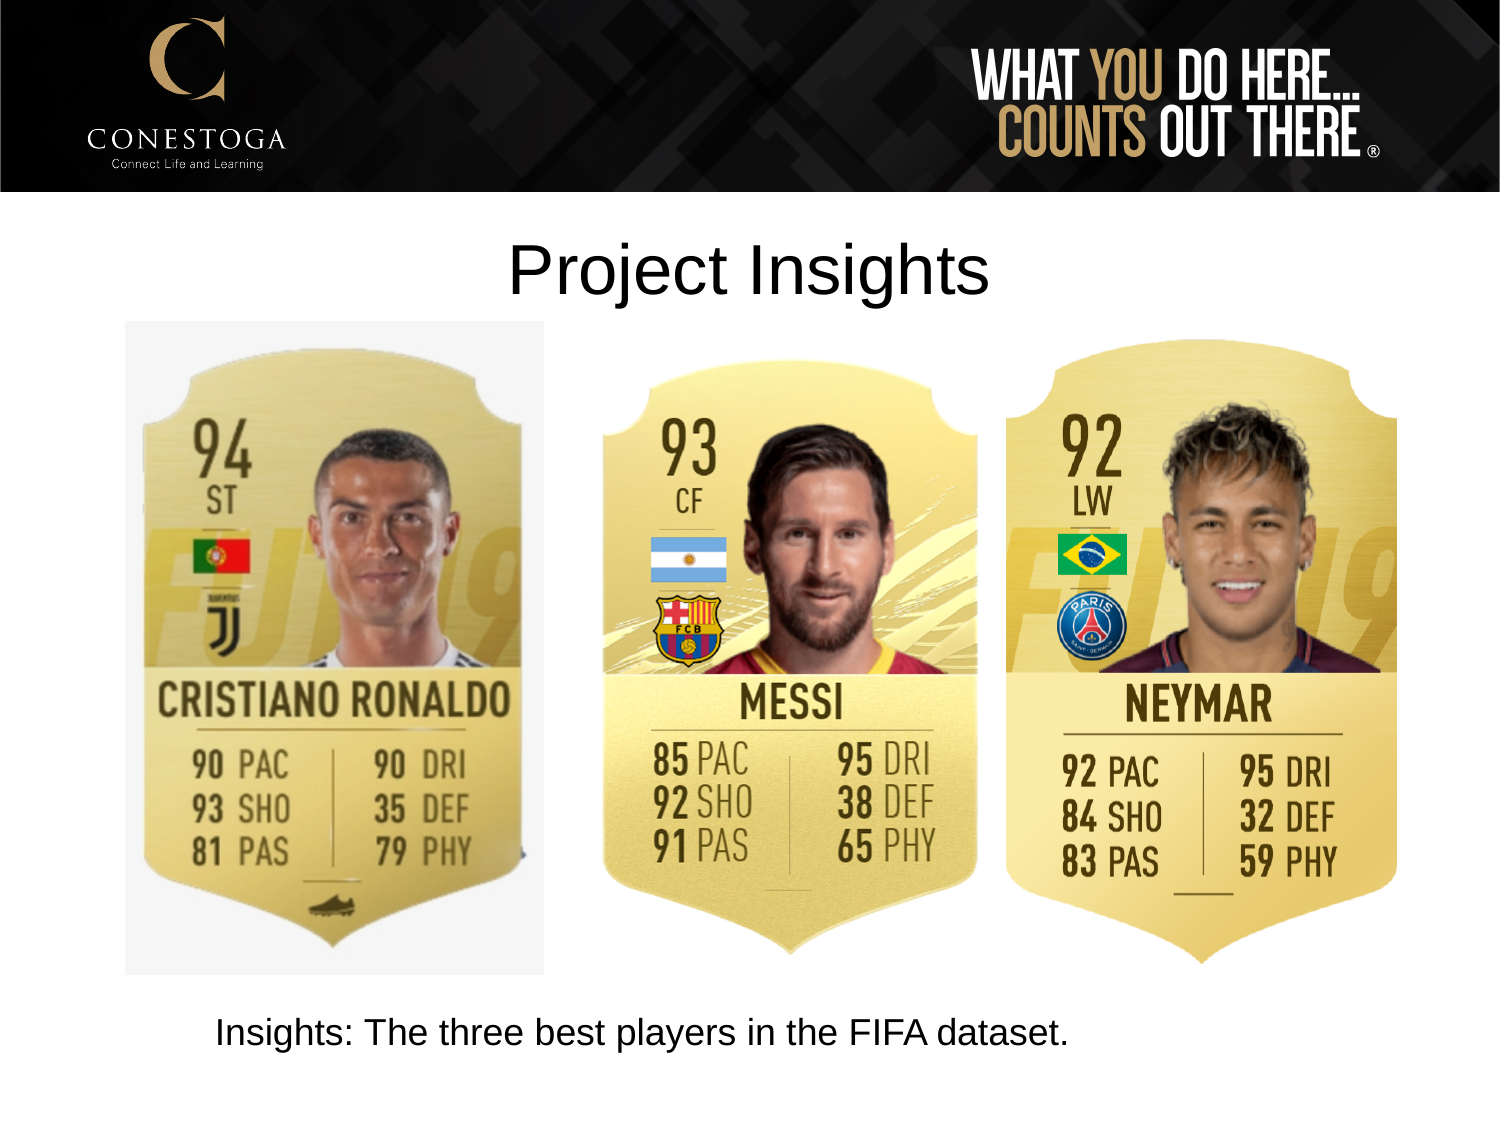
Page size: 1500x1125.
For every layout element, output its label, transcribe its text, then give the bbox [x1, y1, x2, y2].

picture [0, 0, 1500, 192]
picture [125, 320, 544, 976]
picture [554, 320, 1415, 1001]
text_box Insights: The three best players in the FIFA dataset. [199, 1000, 1338, 1061]
title Project Insights [75, 224, 1425, 318]
